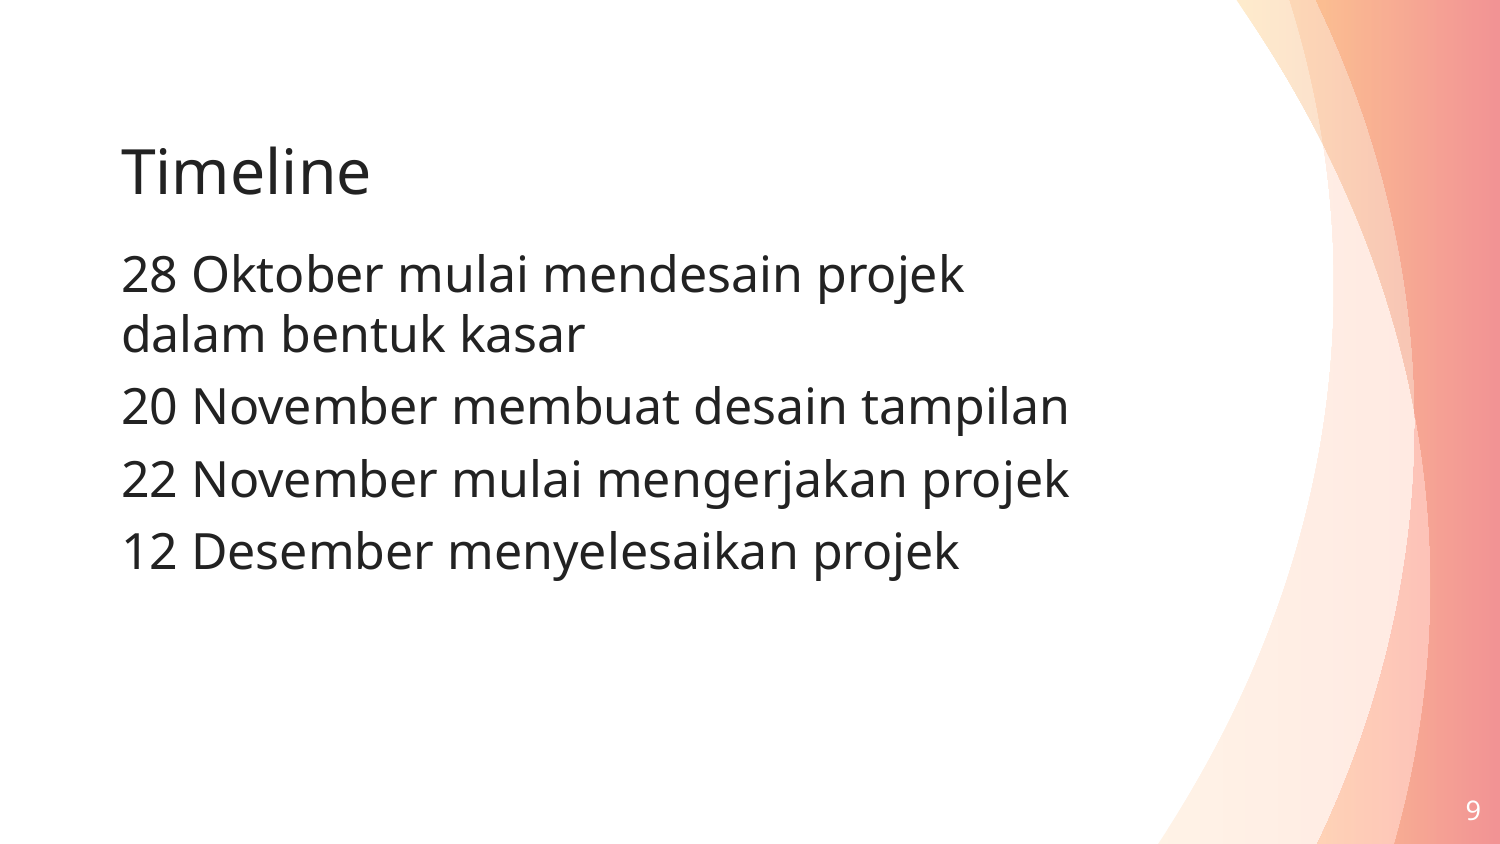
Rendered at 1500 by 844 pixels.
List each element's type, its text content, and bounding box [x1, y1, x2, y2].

title Timeline [121, 84, 1111, 207]
list 28 Oktober mulai mendesain projek dalam bentuk kasar 20 November membuat desain tampilan 22 November mulai mengerjakan projek 12 Desember menyelesaikan projek [121, 242, 1111, 742]
slide_number ‹#› [1391, 779, 1482, 844]
